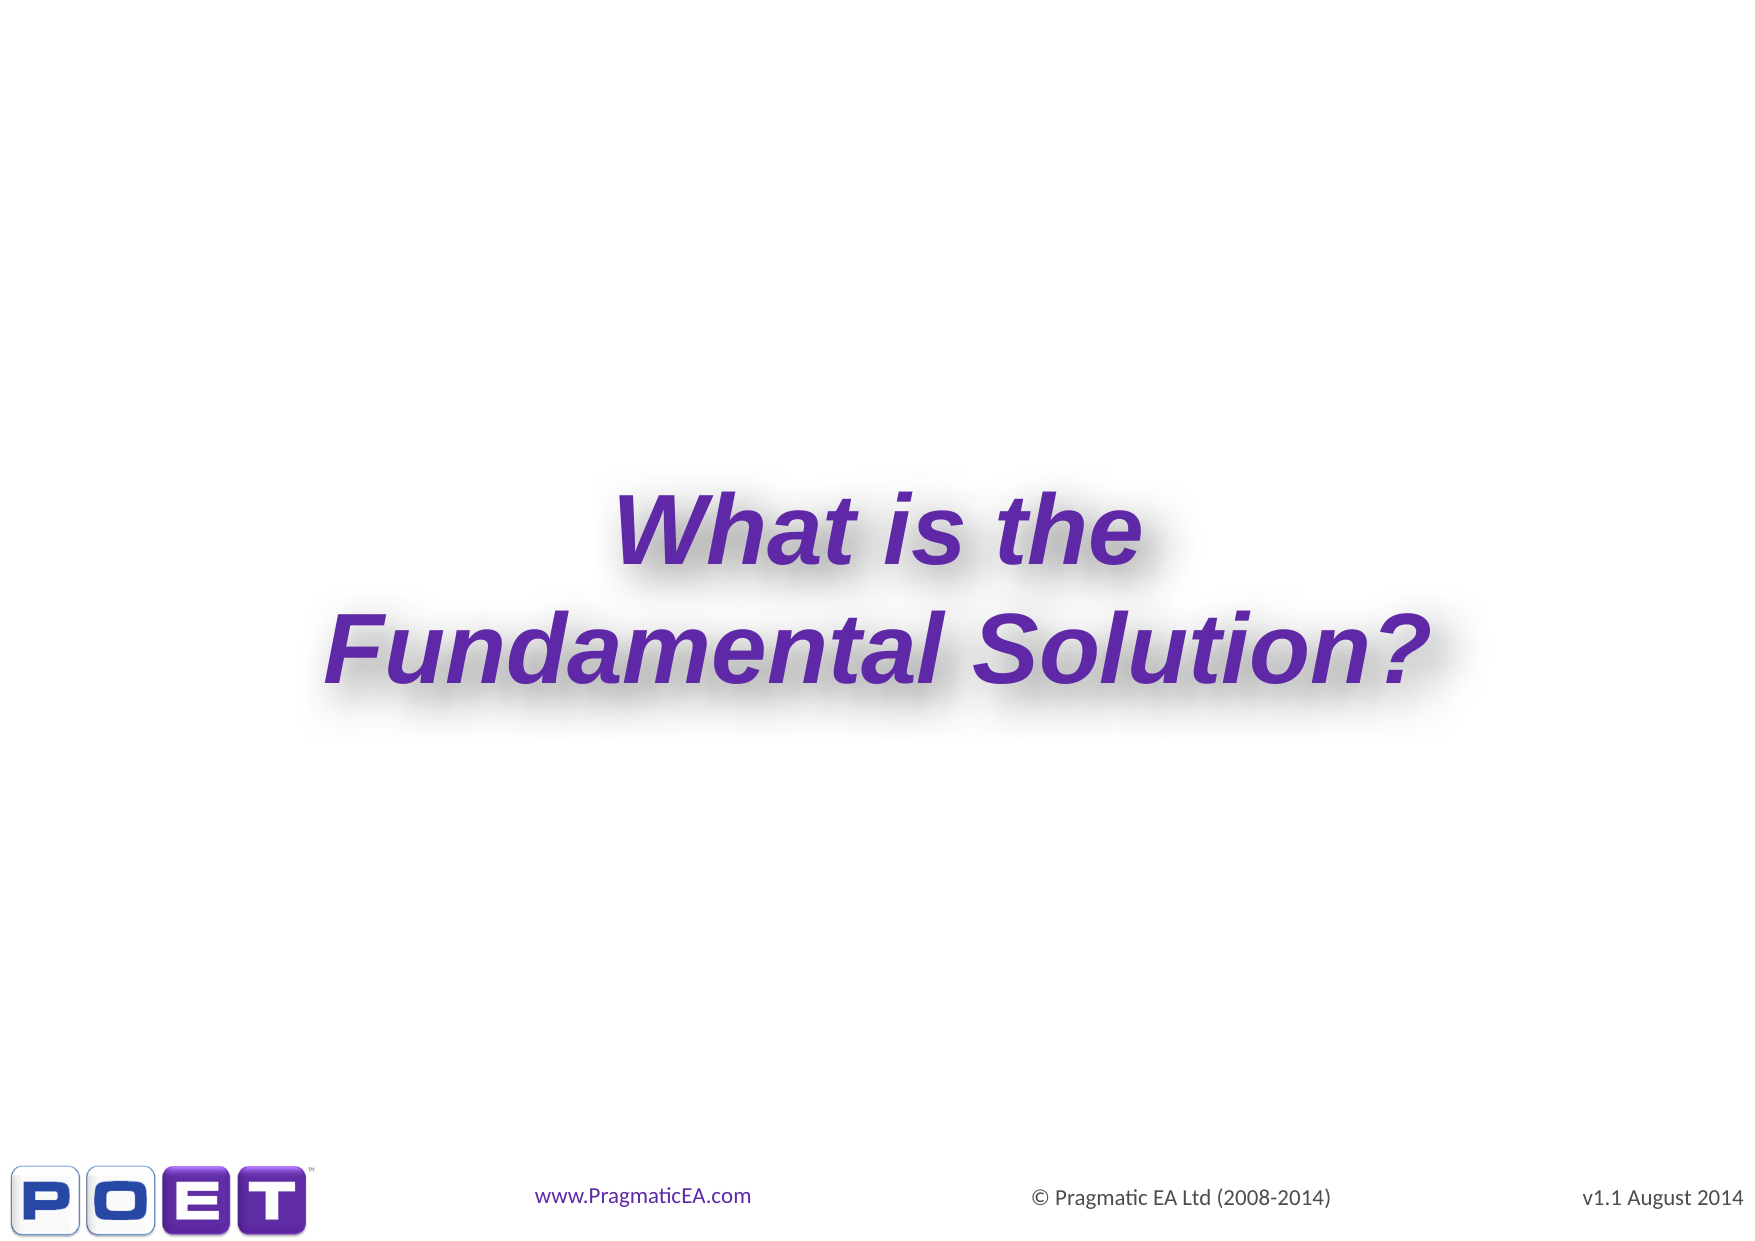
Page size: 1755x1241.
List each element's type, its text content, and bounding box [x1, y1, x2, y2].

picture [7, 1160, 315, 1240]
title What is the Fundamental Solution? [31, 20, 1725, 1148]
